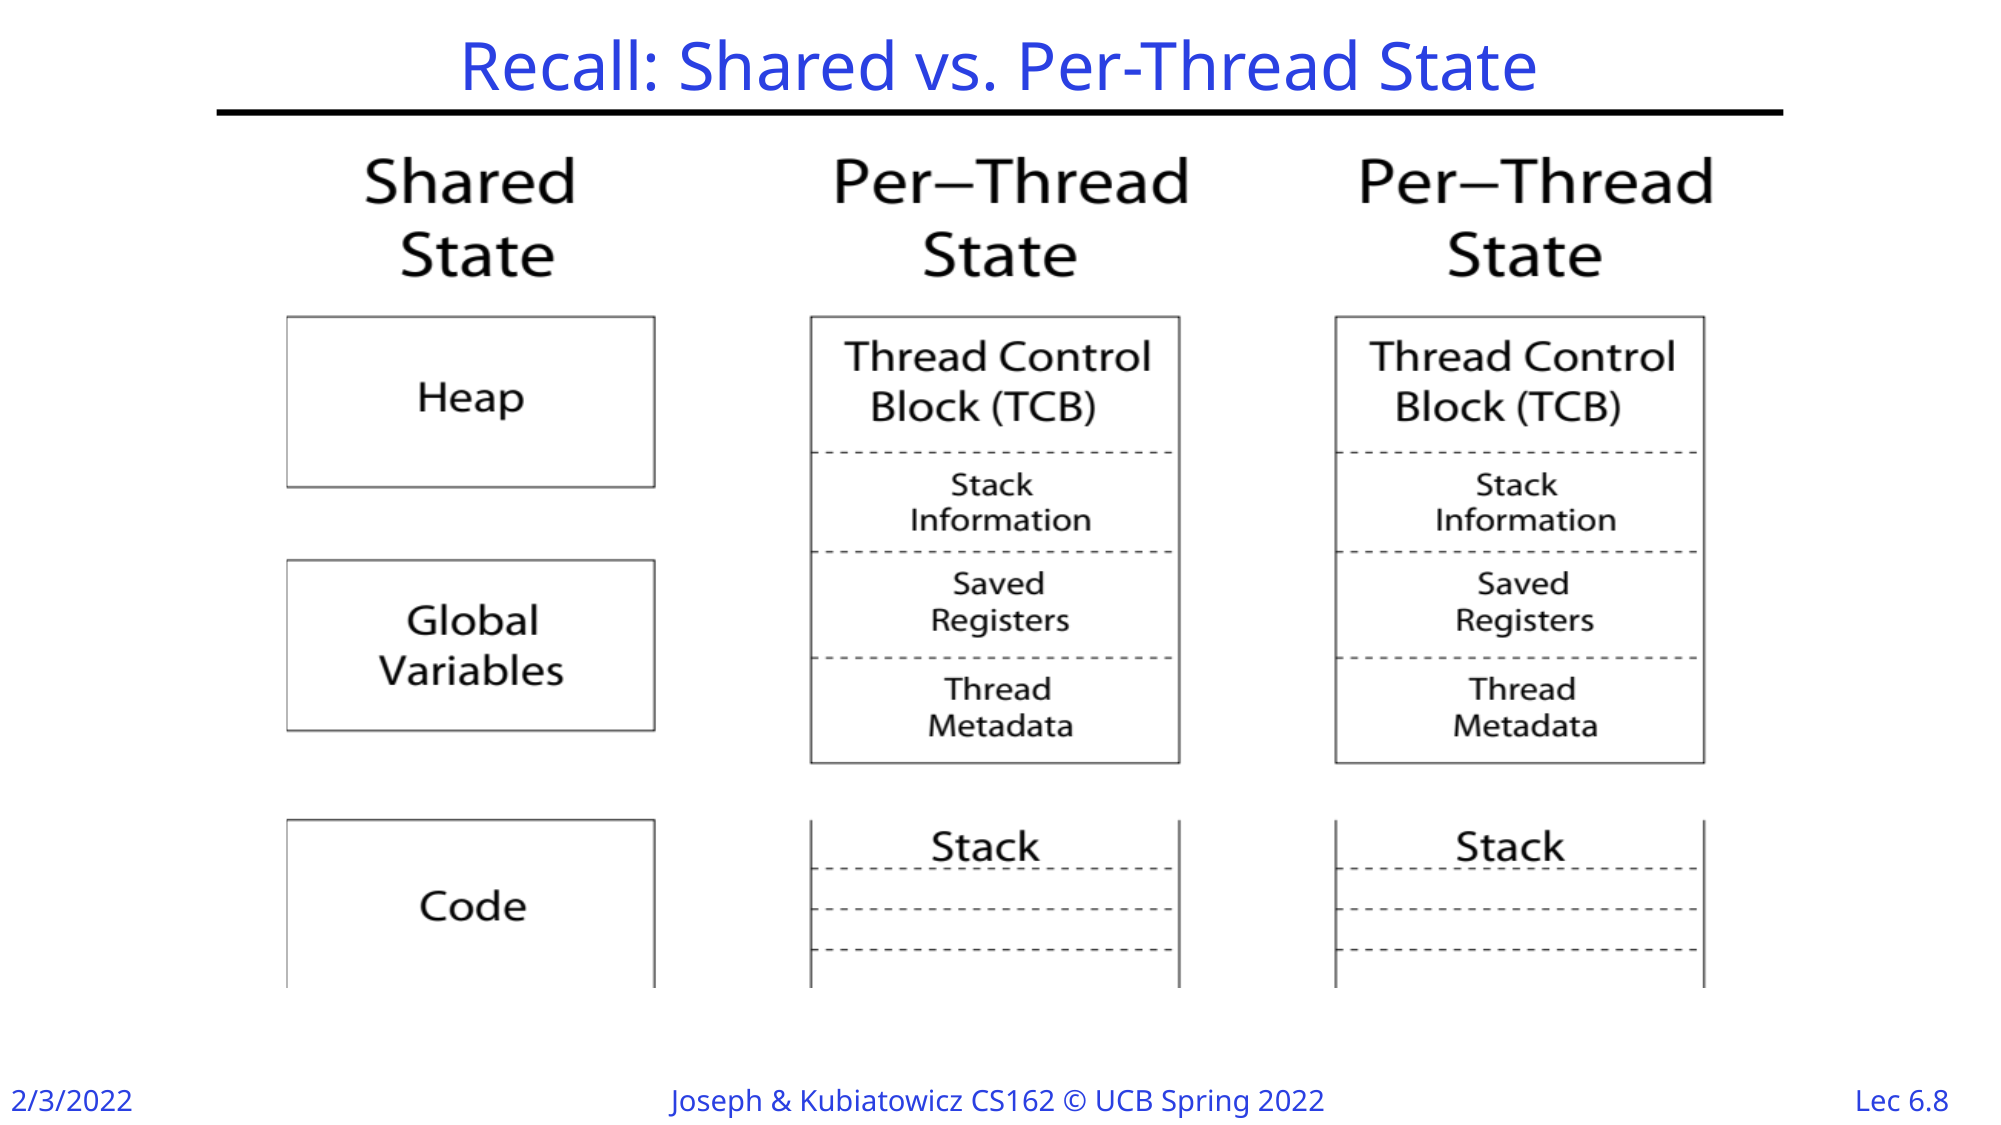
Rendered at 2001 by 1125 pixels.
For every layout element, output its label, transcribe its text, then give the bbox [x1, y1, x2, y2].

title Recall: Shared vs. Per-Thread State [216, 24, 1784, 113]
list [133, 149, 1867, 988]
